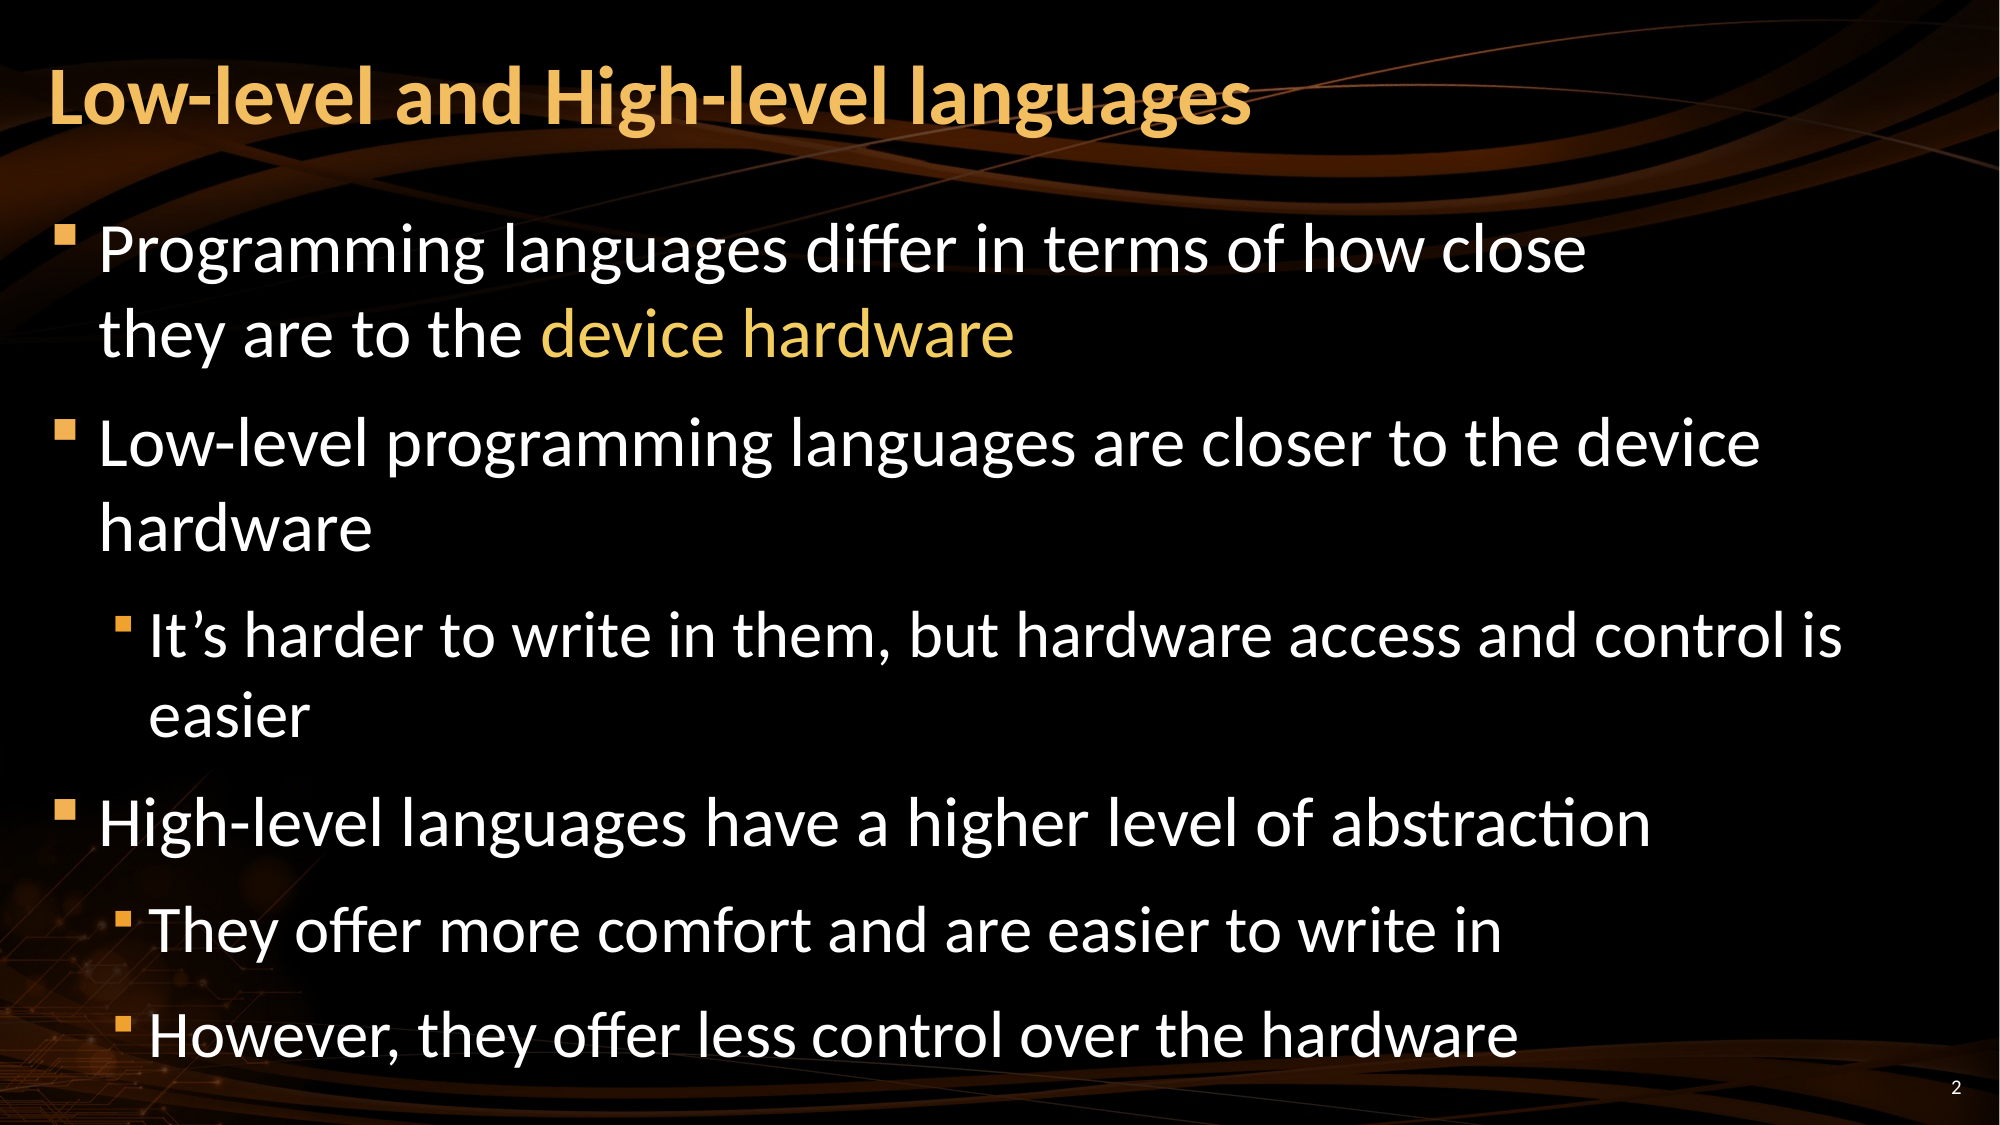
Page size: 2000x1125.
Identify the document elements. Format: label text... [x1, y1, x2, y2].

picture [0, 0, 2000, 1125]
title Low-level and High-level languages [30, 6, 1602, 189]
list Programming languages differ in terms of how close they are to the device hardware Low-level programming languages are closer to the device hardware It’s harder to write in them, but hardware access and control is easier High-level languages have a higher level of abstraction They offer more comfort and are easier to write in However, they offer less control over the hardware [31, 195, 1968, 1103]
slide_number 2 [1897, 1070, 1968, 1103]
